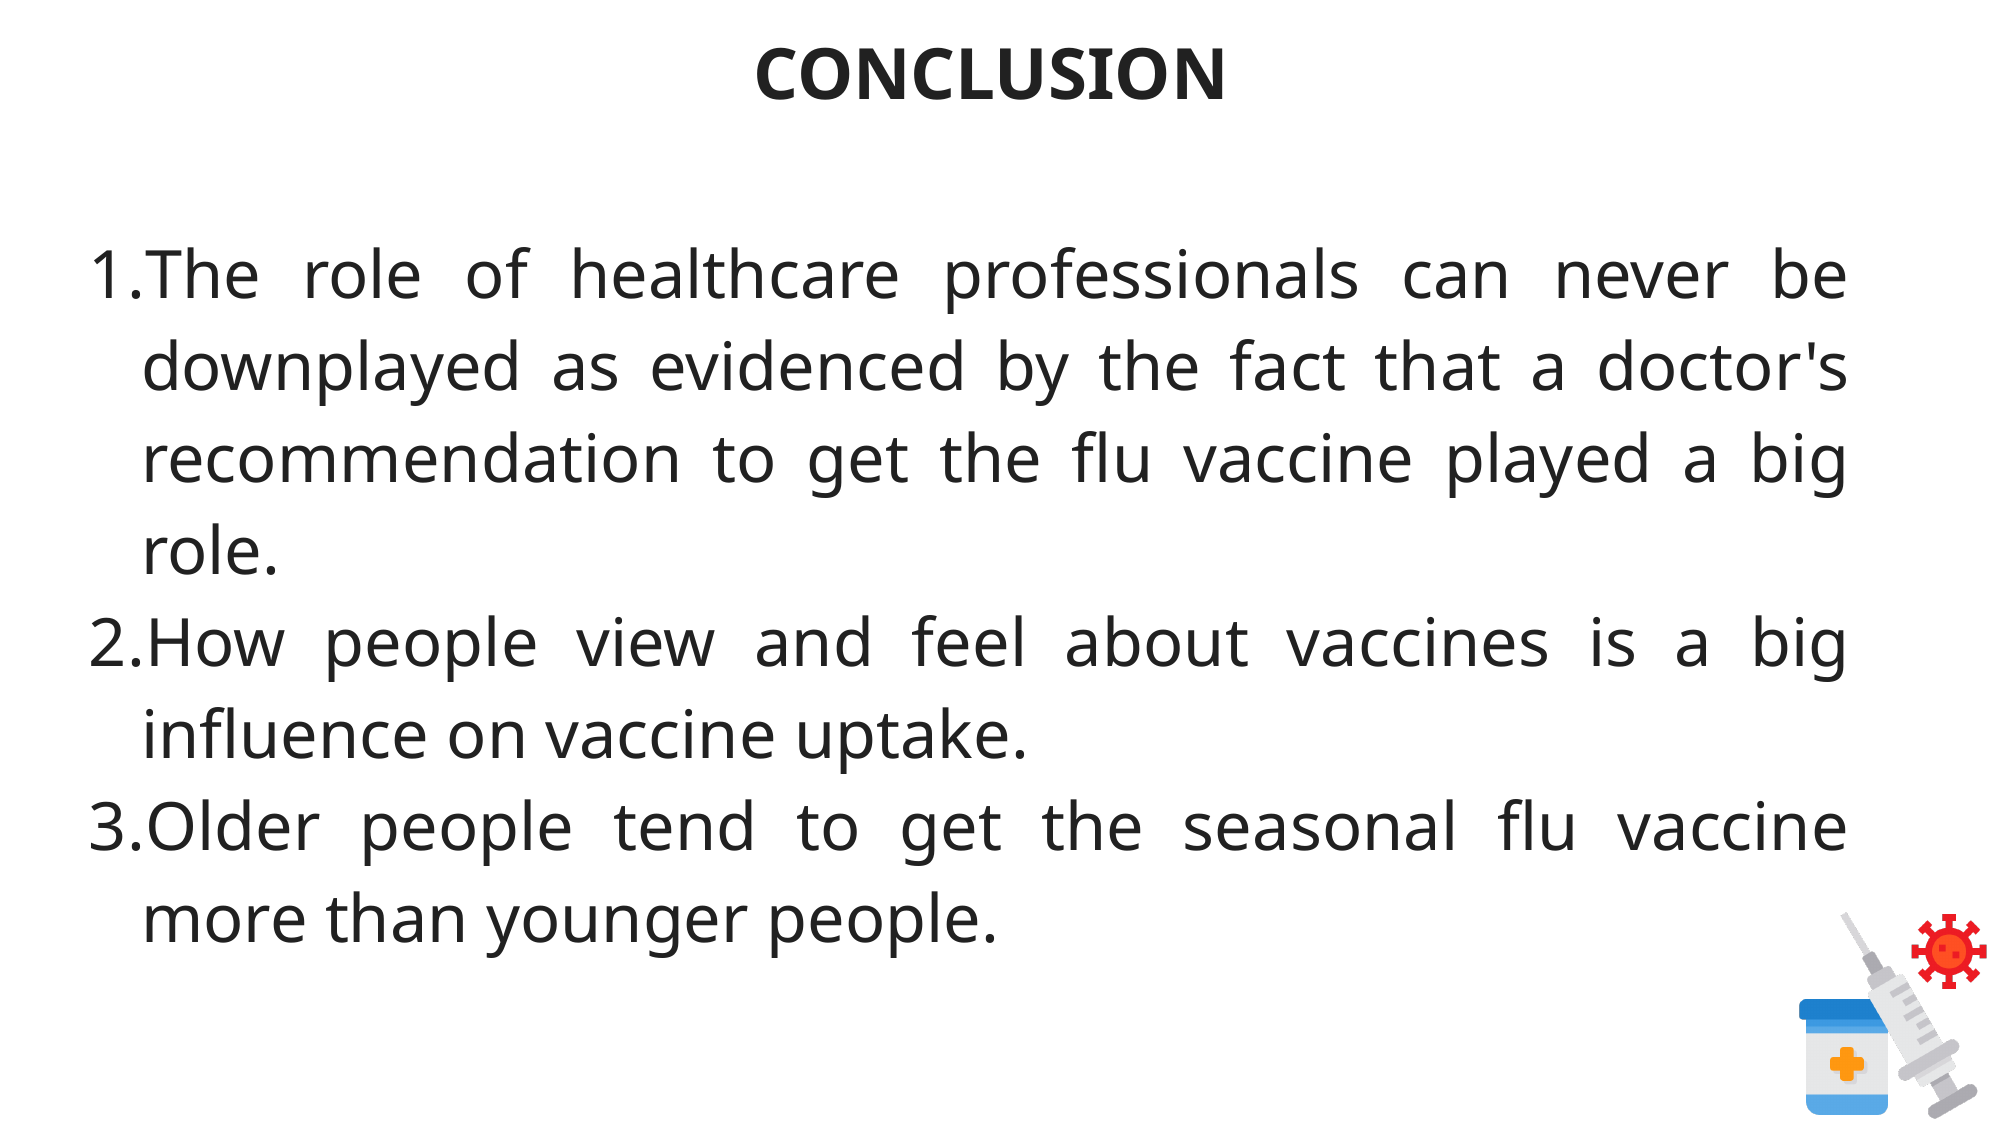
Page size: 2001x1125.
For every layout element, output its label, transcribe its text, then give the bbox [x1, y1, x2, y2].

list The role of healthcare professionals can never be downplayed as evidenced by the fact that a doctor's recommendation to get the flu vaccine played a big role. How people view and feel about vaccines is a big influence on vaccine uptake. Older people tend to get the seasonal flu vaccine more than younger people. [13, 119, 1867, 1039]
title CONCLUSION [99, 0, 1883, 146]
picture [1782, 907, 2000, 1125]
